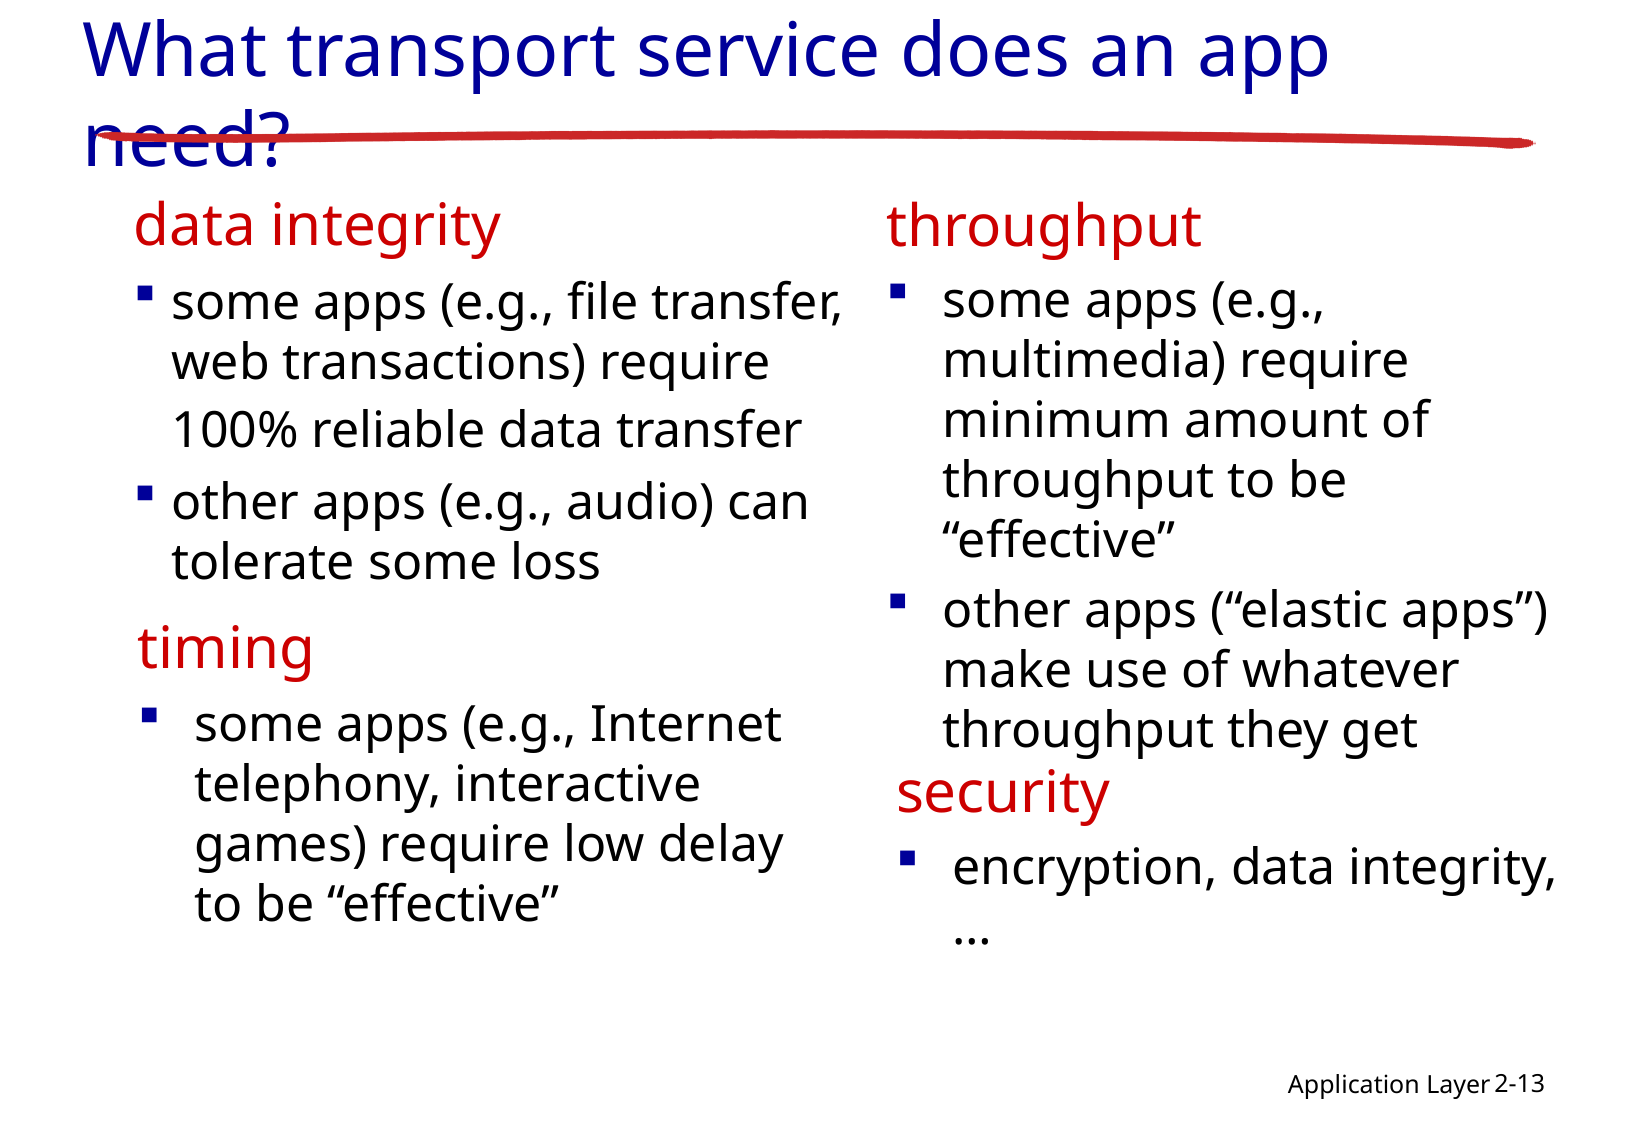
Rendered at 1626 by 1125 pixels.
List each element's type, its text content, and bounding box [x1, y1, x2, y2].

slide_number 2-13 [1479, 1059, 1600, 1106]
text_box security encryption, data integrity, … [881, 747, 1581, 956]
list timing some apps (e.g., Internet telephony, interactive games) require low delay to be “effective” [123, 610, 801, 1012]
footer Application Layer [990, 1060, 1506, 1109]
title What transport service does an app need? [67, 0, 1544, 186]
picture [89, 124, 1553, 154]
list data integrity some apps (e.g., file transfer, web transactions) require 100% reliable data transfer other apps (e.g., audio) can tolerate some loss [118, 187, 871, 647]
text_box throughput some apps (e.g., multimedia) require minimum amount of throughput to be “effective” other apps (“elastic apps”) make use of whatever throughput they get [871, 180, 1572, 733]
